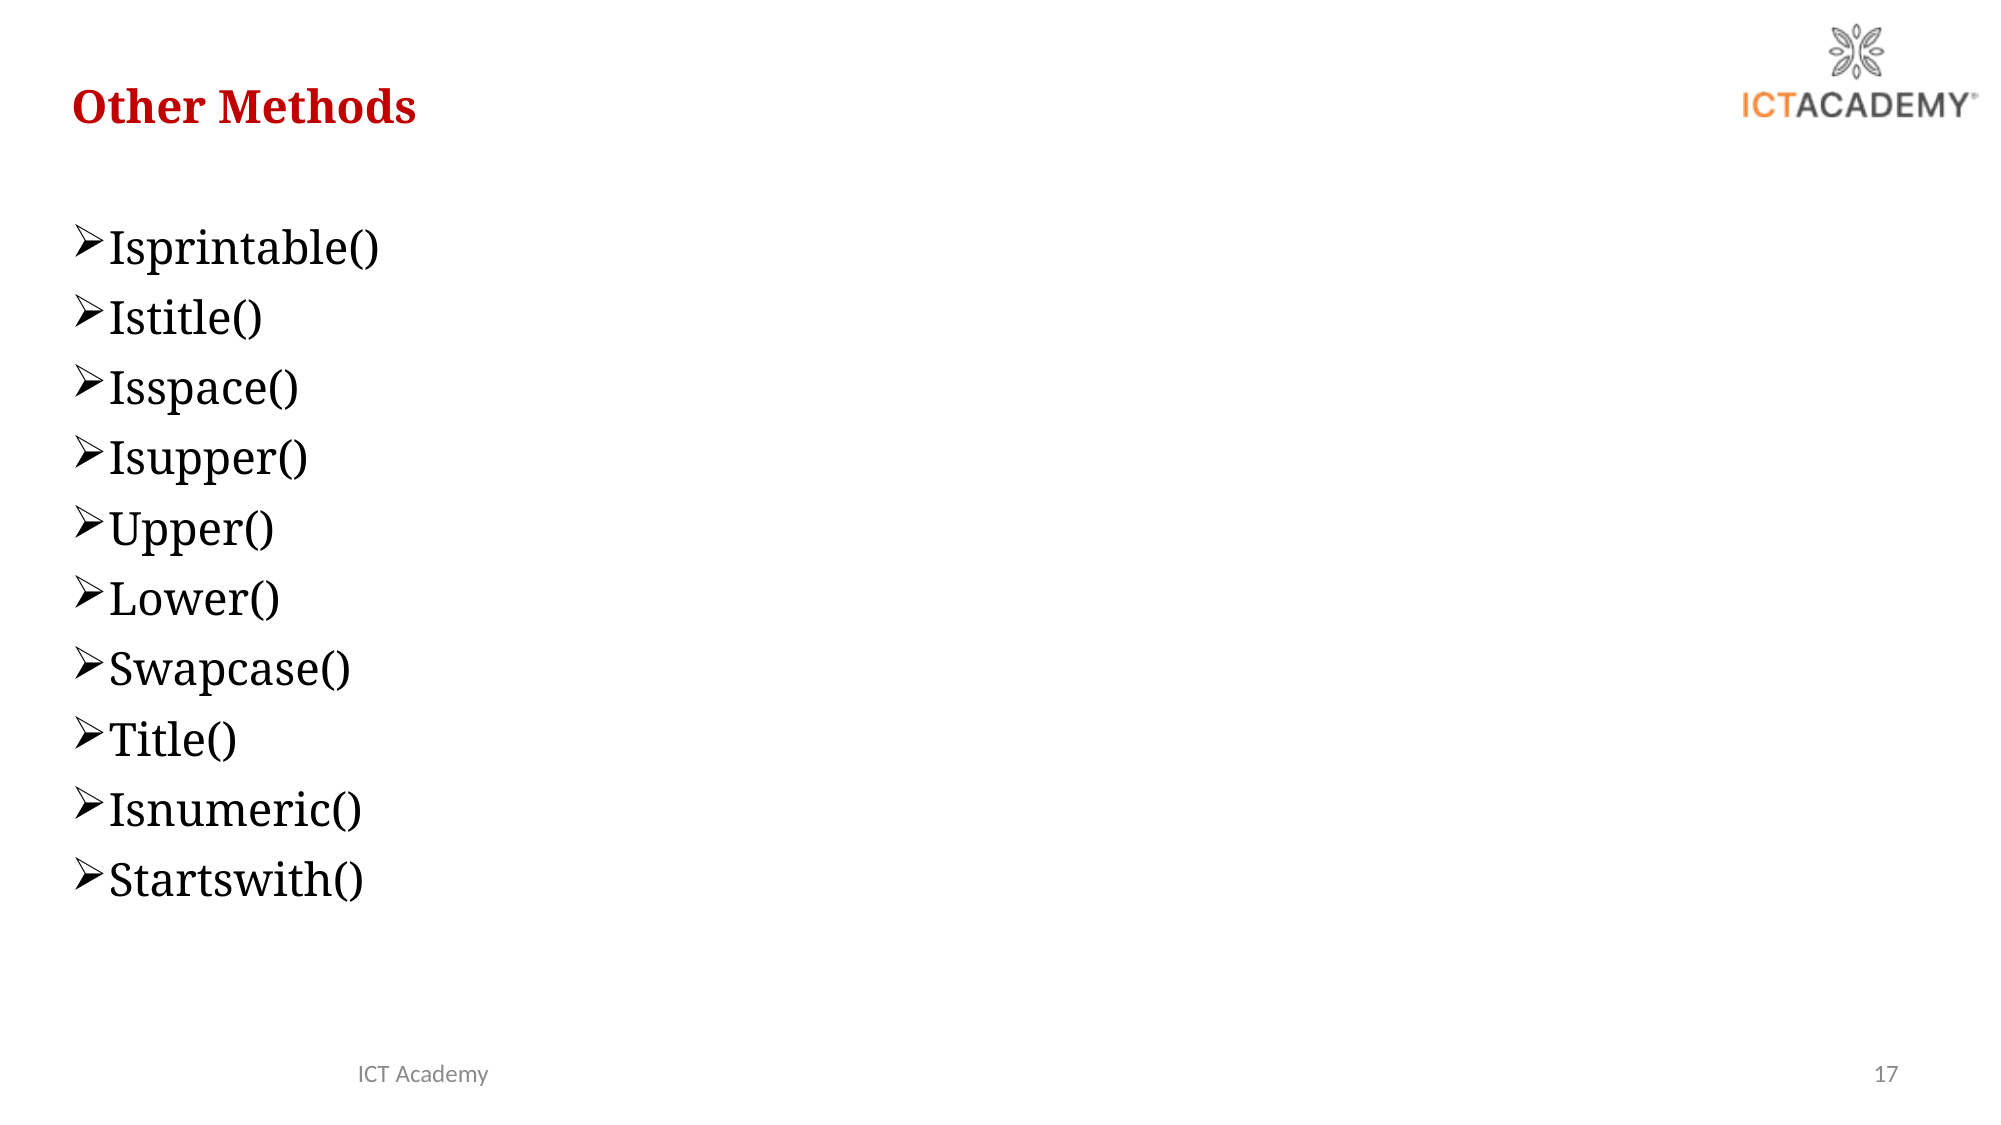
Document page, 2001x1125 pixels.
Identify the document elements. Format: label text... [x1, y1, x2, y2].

picture [1743, 22, 1979, 120]
slide_number 17 [1464, 1042, 1915, 1103]
list Other Methods Isprintable() Istitle() Isspace() Isupper() Upper() Lower() Swapcase() Title() Isnumeric() Startswith() [56, 76, 1911, 1091]
footer ICT Academy [85, 1042, 761, 1103]
